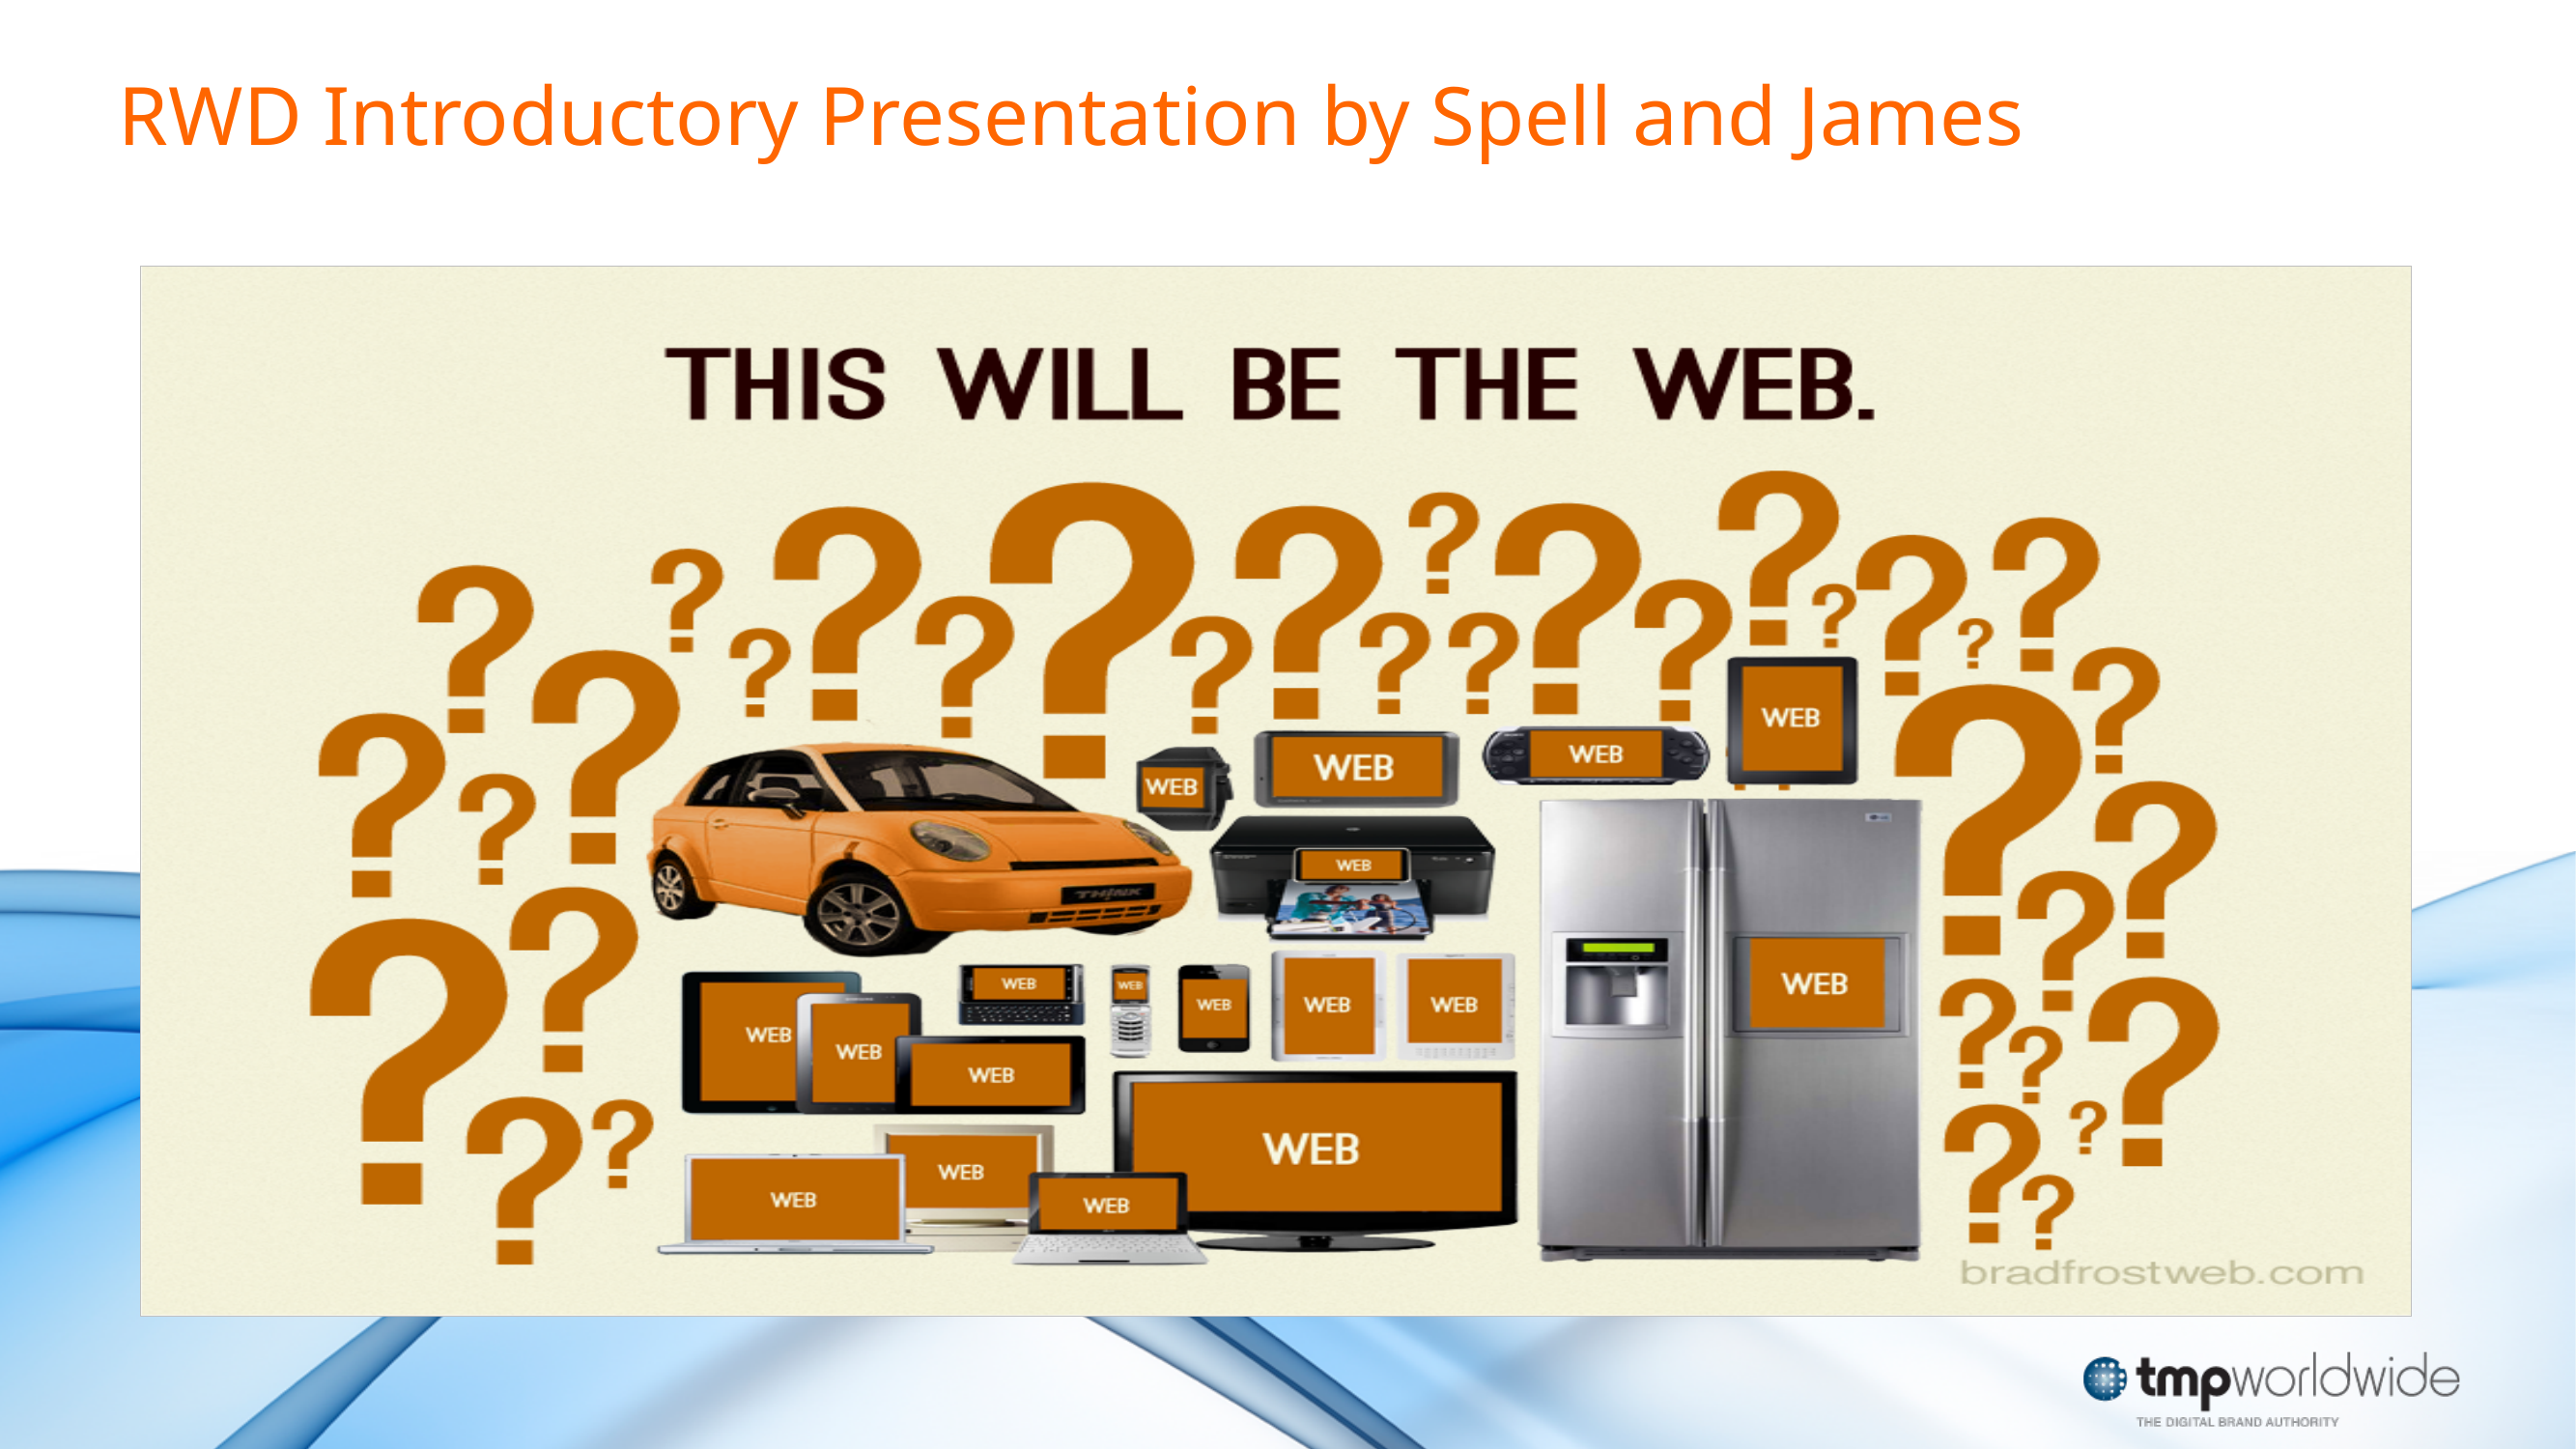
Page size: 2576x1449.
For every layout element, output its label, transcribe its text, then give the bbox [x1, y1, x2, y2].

picture [0, 265, 2576, 1449]
text_box RWD Introductory Presentation by Spell and James [104, 58, 2423, 217]
